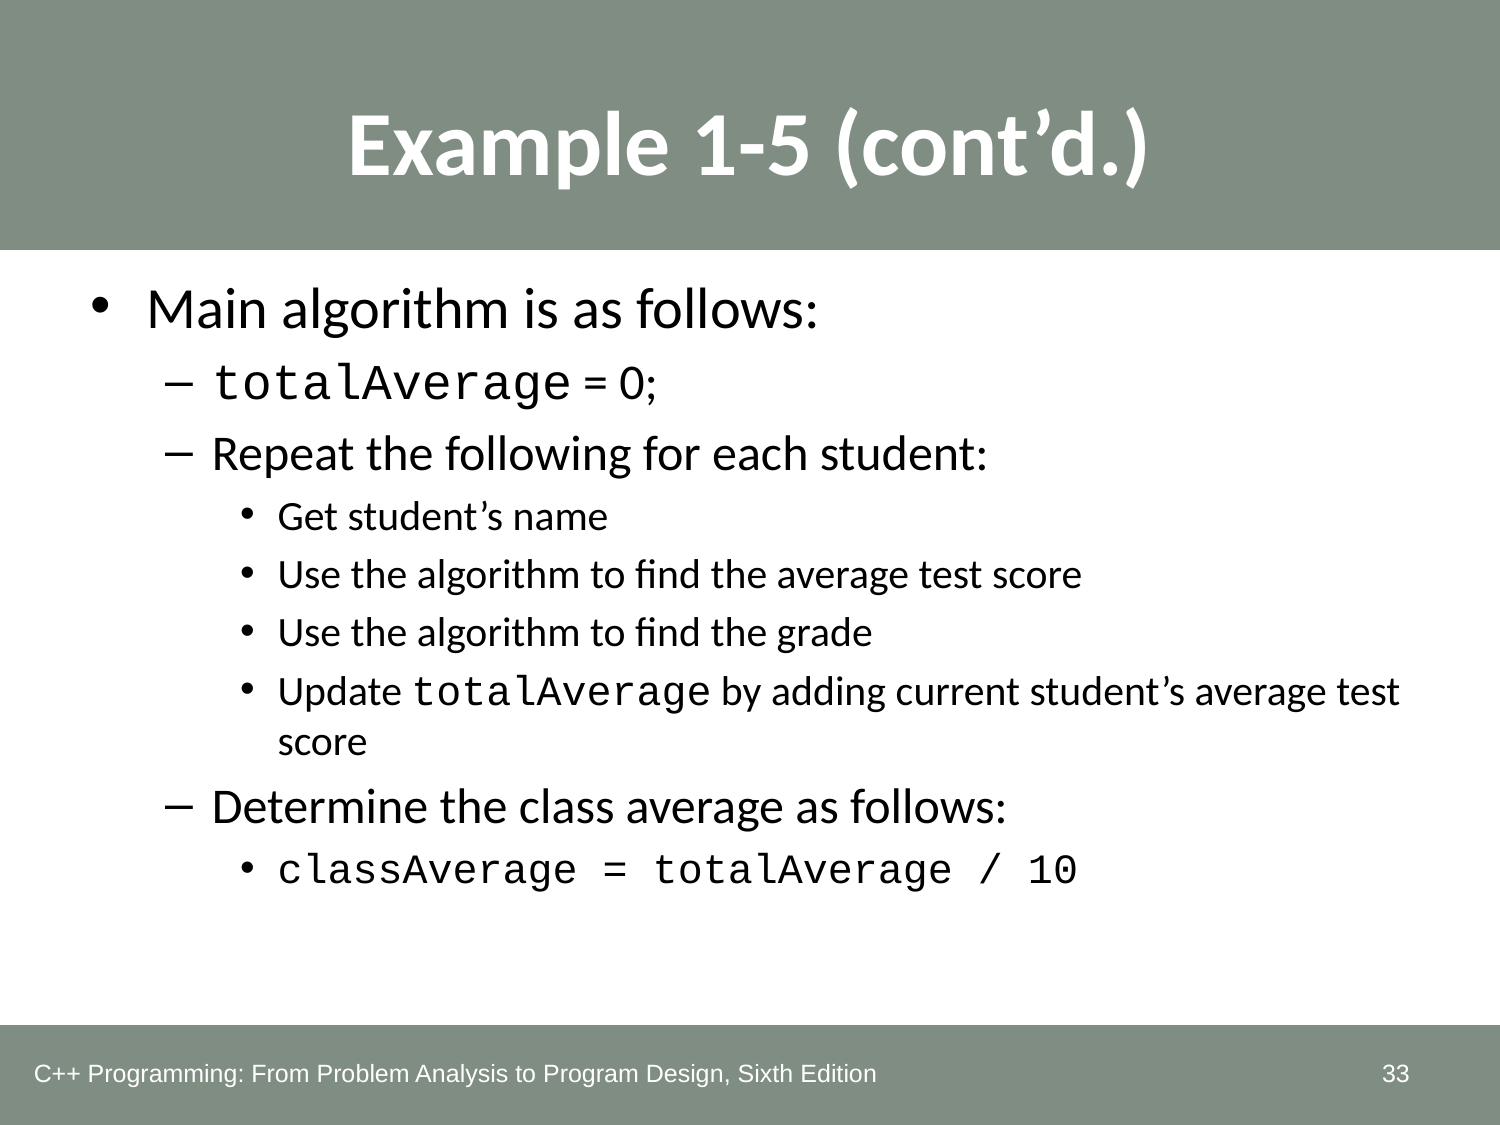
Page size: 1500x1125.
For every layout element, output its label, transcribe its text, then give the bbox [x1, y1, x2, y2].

title Example 1-5 (cont’d.) [75, 45, 1425, 233]
list Main algorithm is as follows: totalAverage = 0; Repeat the following for each student: Get student’s name Use the algorithm to find the average test score Use the algorithm to find the grade Update totalAverage by adding current student’s average test score Determine the class average as follows: classAverage = totalAverage / 10 [75, 262, 1425, 1005]
slide_number 33 [1074, 1042, 1425, 1103]
footer C++ Programming: From Problem Analysis to Program Design, Sixth Edition [0, 1042, 913, 1103]
